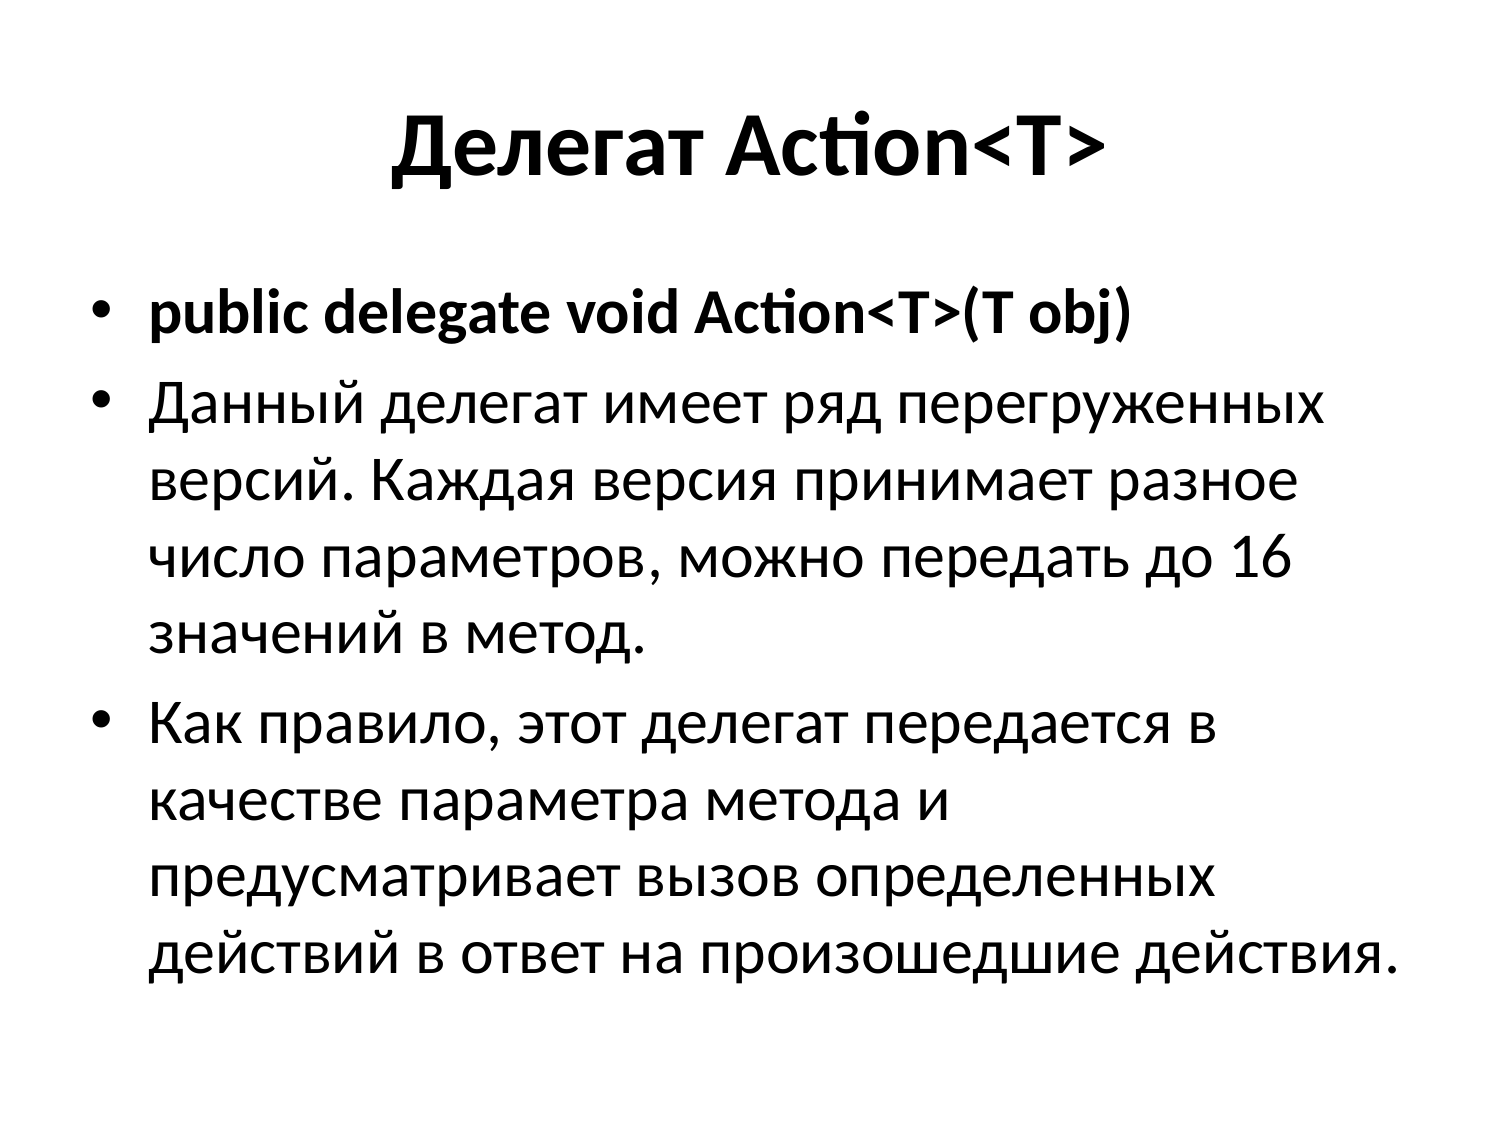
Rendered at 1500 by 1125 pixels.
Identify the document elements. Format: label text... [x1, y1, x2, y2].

list public delegate void Action<T>(T obj) Данный делегат имеет ряд перегруженных версий. Каждая версия принимает разное число параметров, можно передать до 16 значений в метод. Как правило, этот делегат передается в качестве параметра метода и предусматривает вызов определенных действий в ответ на произошедшие действия. [75, 262, 1425, 1005]
title Делегат Action<T> [75, 45, 1425, 233]
